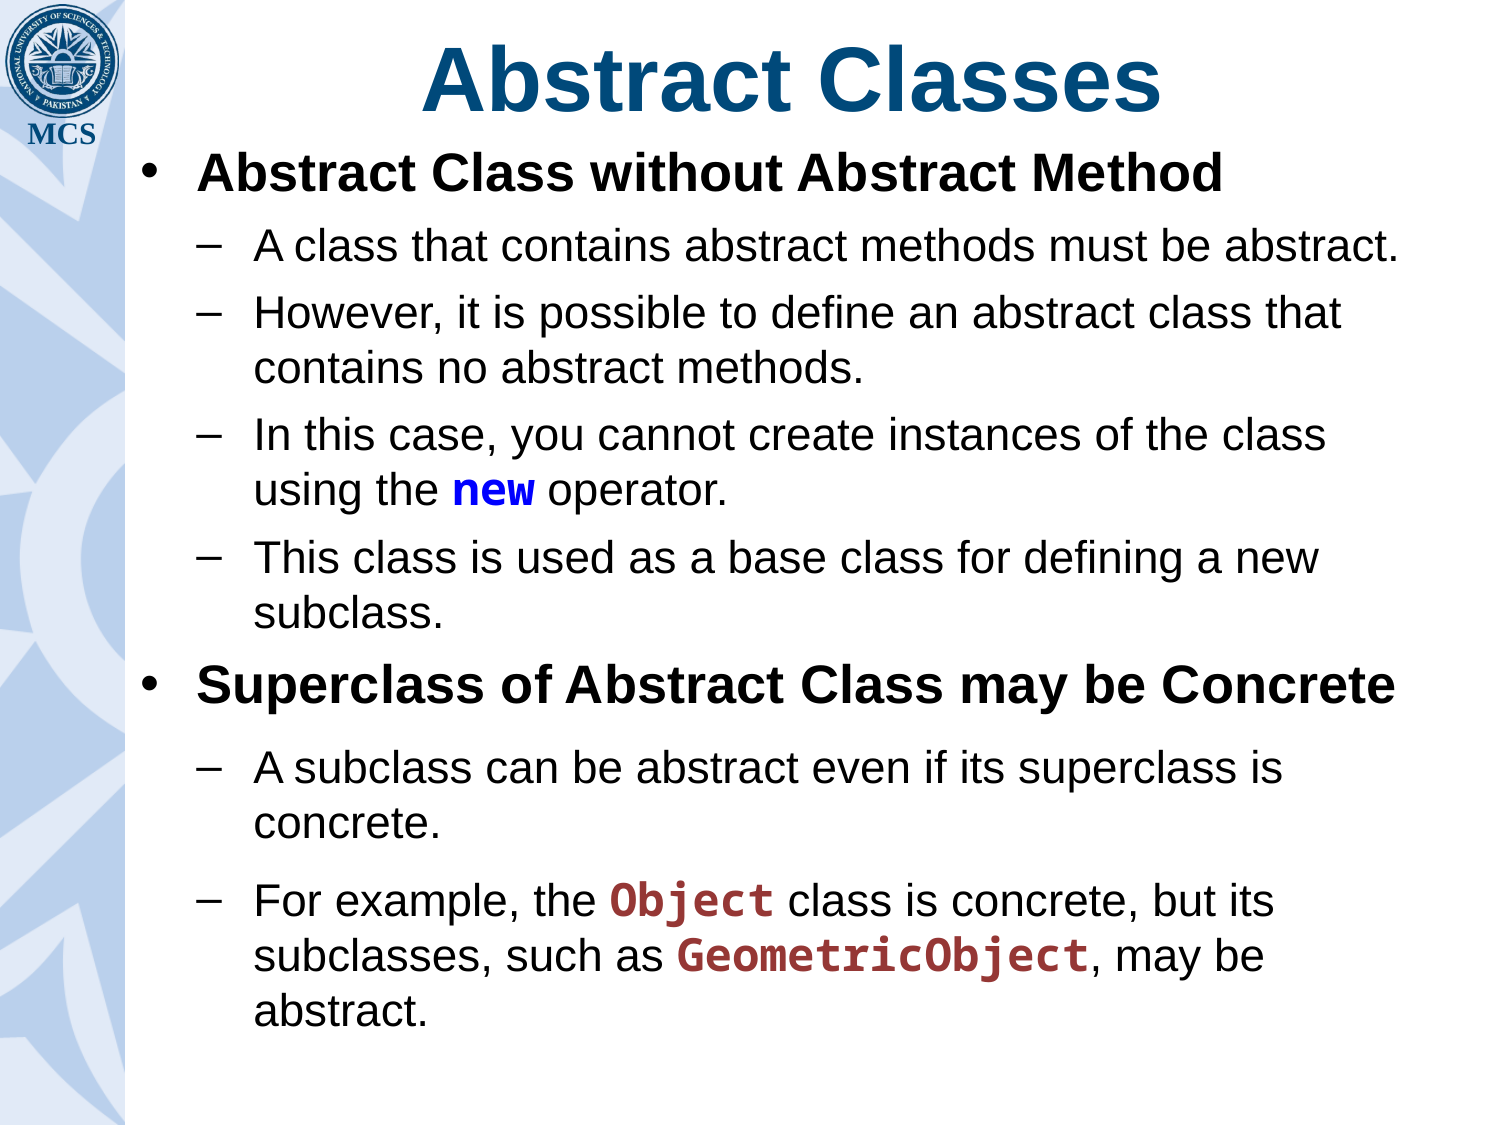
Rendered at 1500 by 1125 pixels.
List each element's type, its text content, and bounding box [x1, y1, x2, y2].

picture [0, 0, 125, 1125]
title Abstract Classes [125, 0, 1460, 130]
list Abstract Class without Abstract Method A class that contains abstract methods must be abstract. However, it is possible to define an abstract class that contains no abstract methods. In this case, you cannot create instances of the class using the new operator. This class is used as a base class for defining a new subclass. Superclass of Abstract Class may be Concrete A subclass can be abstract even if its superclass is concrete. For example, the Object class is concrete, but its subclasses, such as GeometricObject, may be abstract. [125, 130, 1463, 1105]
